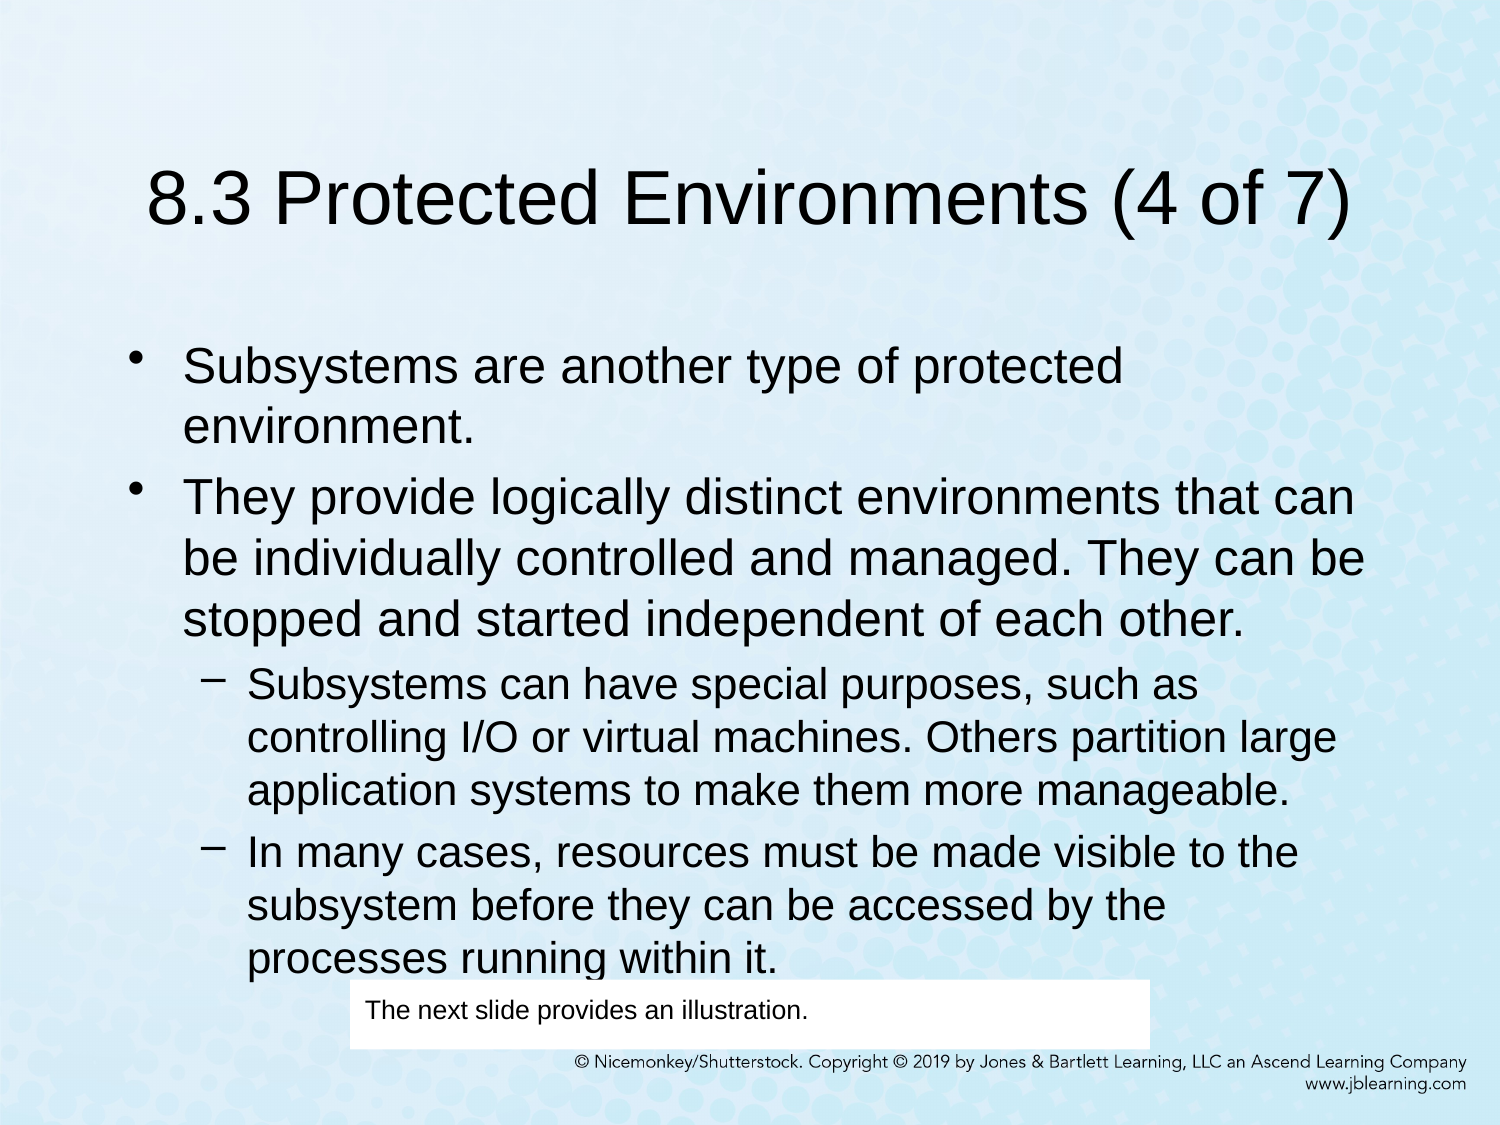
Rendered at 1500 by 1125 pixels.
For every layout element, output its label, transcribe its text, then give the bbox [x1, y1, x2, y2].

title 8.3 Protected Environments (4 of 7) [112, 99, 1388, 288]
text_box The next slide provides an illustration. [350, 979, 1150, 1050]
picture [0, 0, 1500, 1125]
list Subsystems are another type of protected environment. They provide logically distinct environments that can be individually controlled and managed. They can be stopped and started independent of each other. Subsystems can have special purposes, such as controlling I/O or virtual machines. Others partition large application systems to make them more manageable. In many cases, resources must be made visible to the subsystem before they can be accessed by the processes running within it. [112, 324, 1388, 1000]
